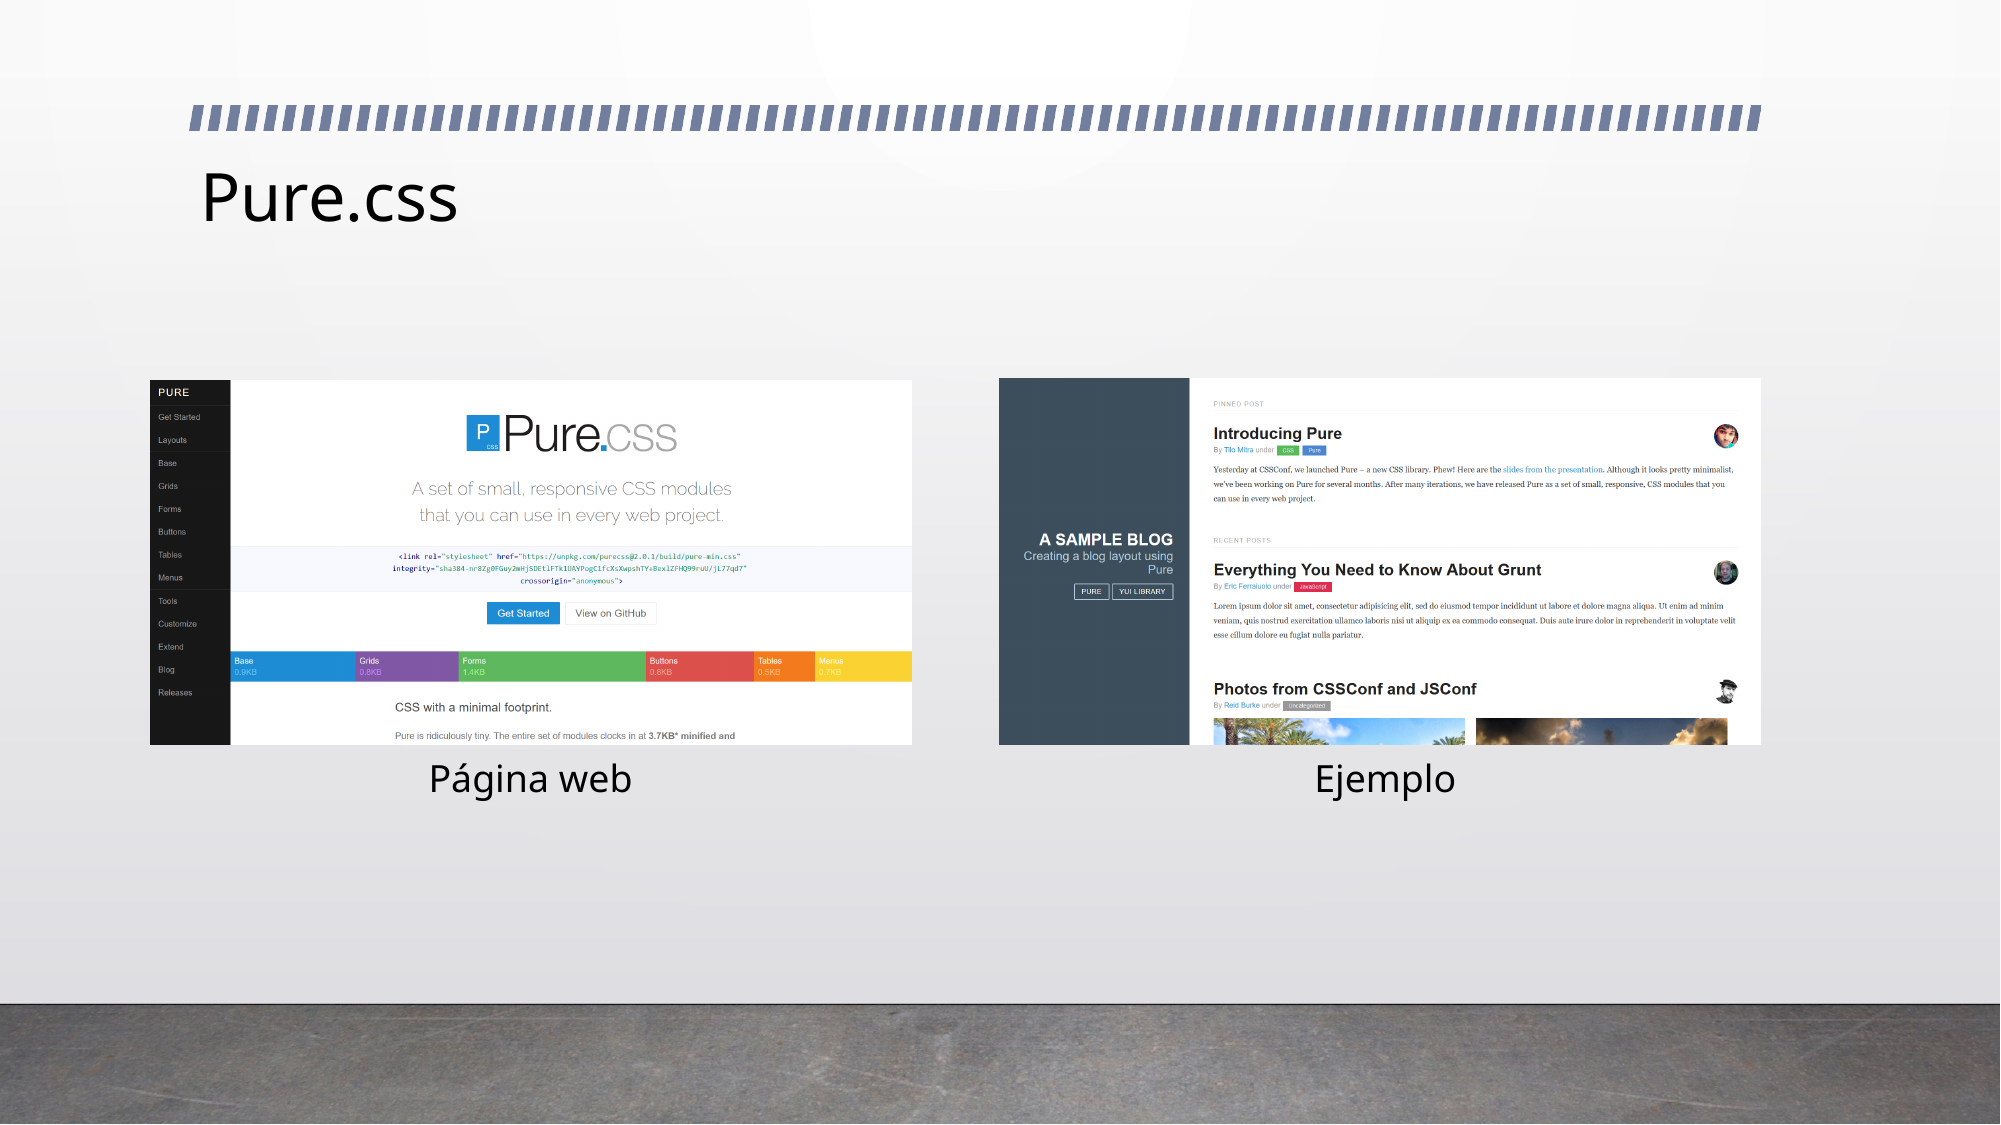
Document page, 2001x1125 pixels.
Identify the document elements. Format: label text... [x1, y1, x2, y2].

picture [999, 378, 1761, 746]
picture [149, 379, 912, 746]
text_box Página web [402, 747, 659, 808]
picture [0, 1004, 2000, 1124]
text_box Ejemplo [1257, 747, 1514, 808]
title Pure.css [185, 156, 1761, 329]
